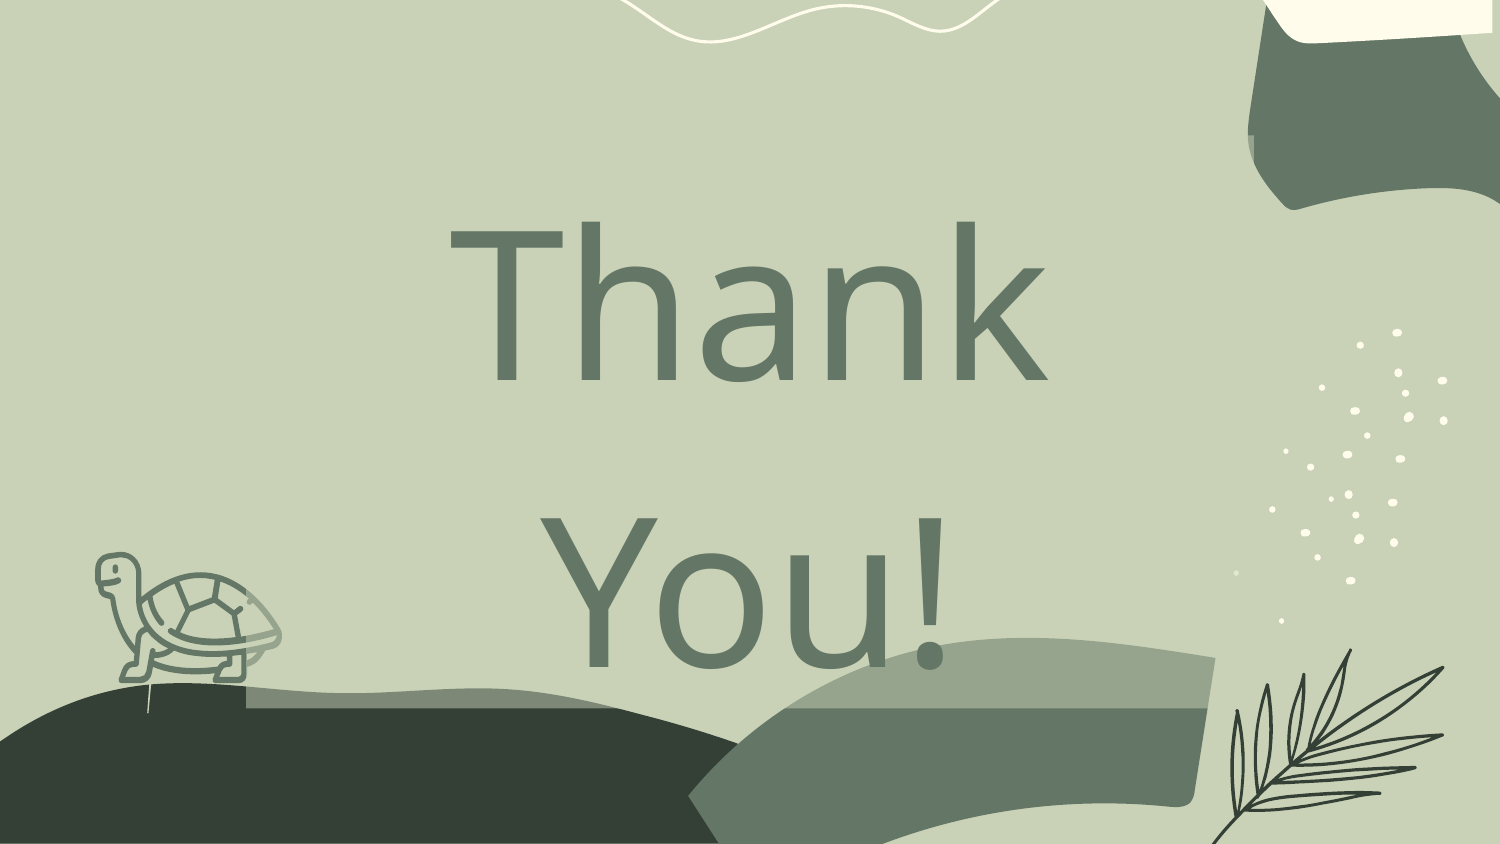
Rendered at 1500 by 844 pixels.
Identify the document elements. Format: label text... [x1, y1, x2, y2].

title Thank You! [246, 135, 1254, 709]
